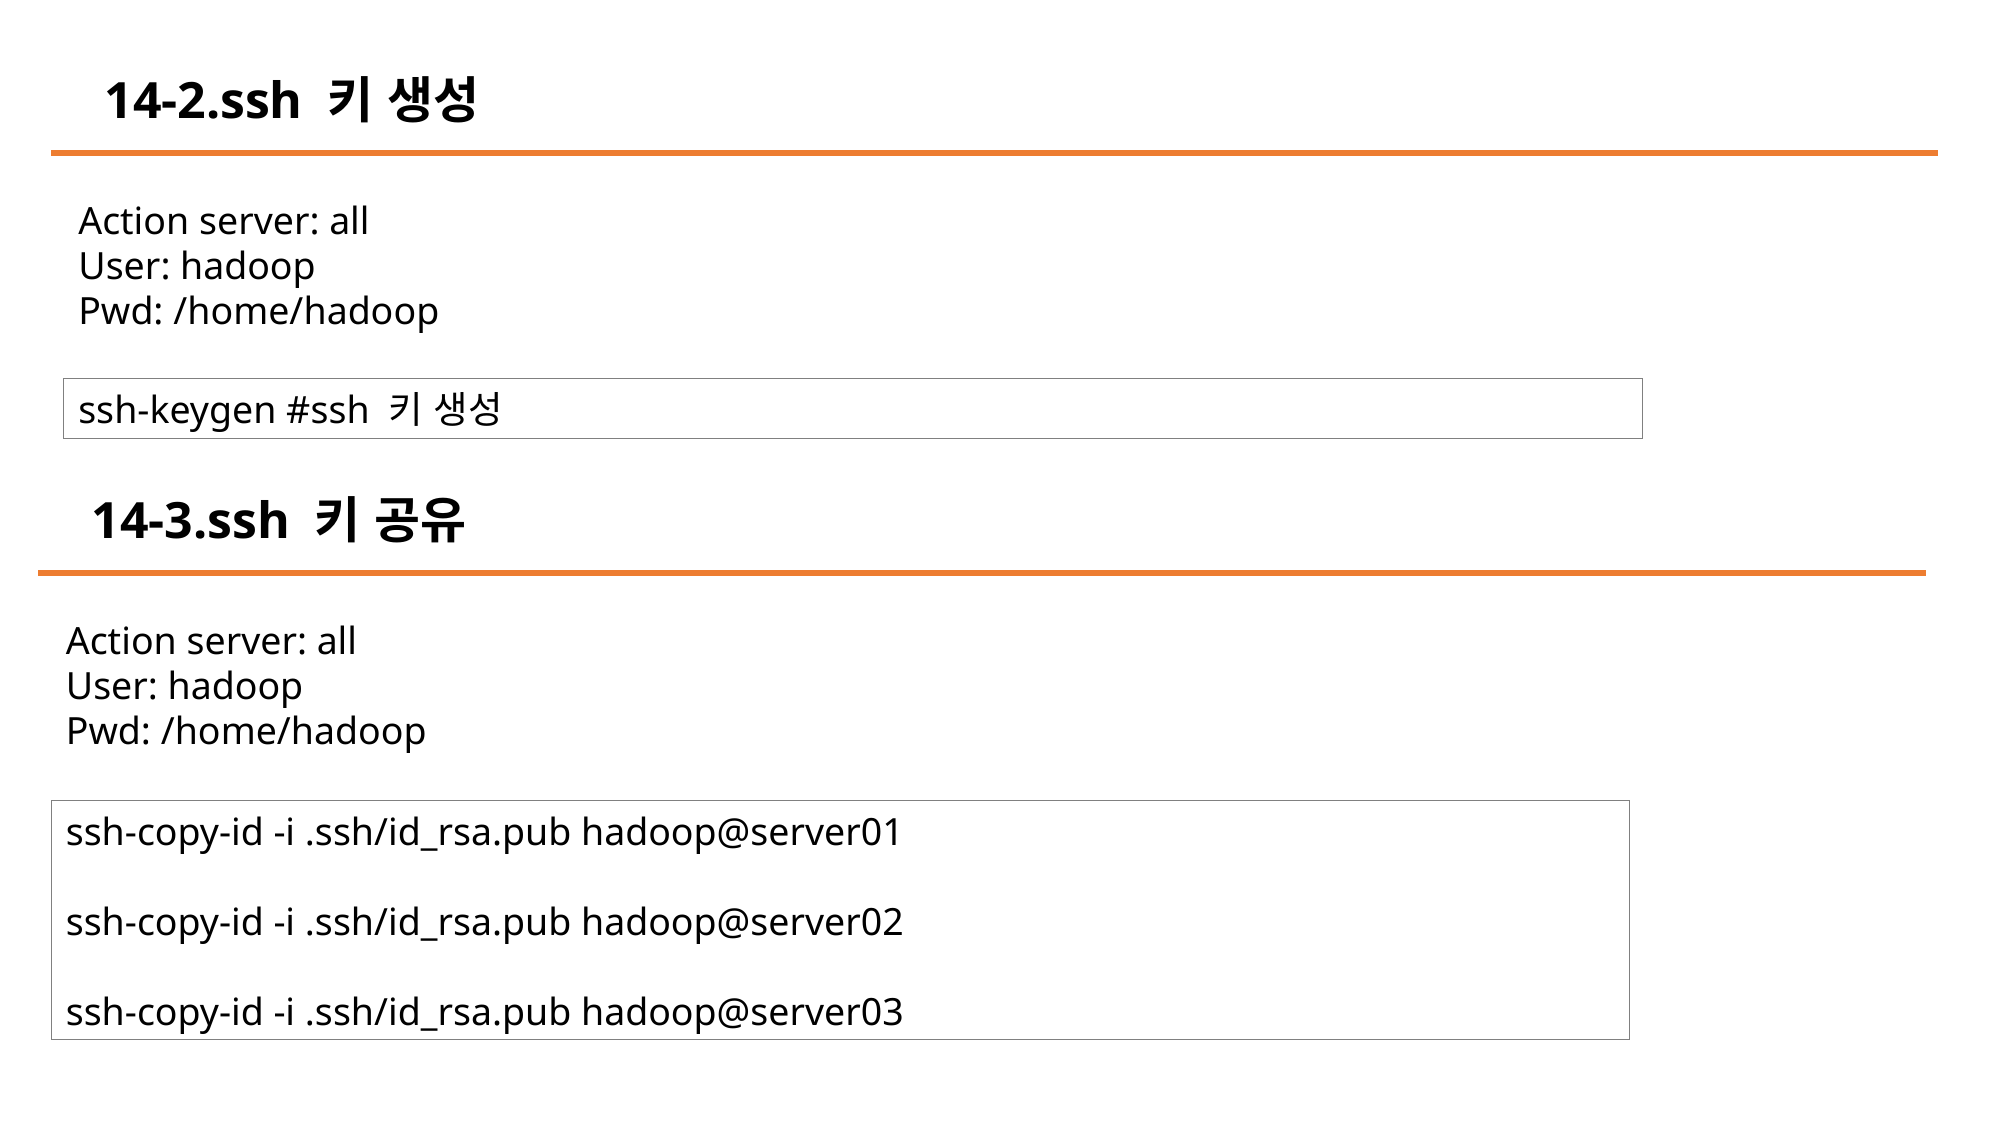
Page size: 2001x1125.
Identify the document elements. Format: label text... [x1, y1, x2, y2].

text_box ssh-keygen #ssh 키 생성 [63, 378, 1643, 439]
text_box 14-3.ssh 키 공유 [76, 472, 1802, 570]
text_box Action server: all User: hadoop Pwd: /home/hadoop [51, 609, 1926, 760]
text_box ssh-copy-id -i .ssh/id_rsa.pub hadoop@server01 ssh-copy-id -i .ssh/id_rsa.pub hadoop@server02 ssh-copy-id -i .ssh/id_rsa.pub hadoop@server03 [51, 800, 1630, 1040]
text_box Action server: all User: hadoop Pwd: /home/hadoop [63, 190, 1939, 340]
text_box 14-2.ssh 키 생성 [89, 52, 1815, 150]
